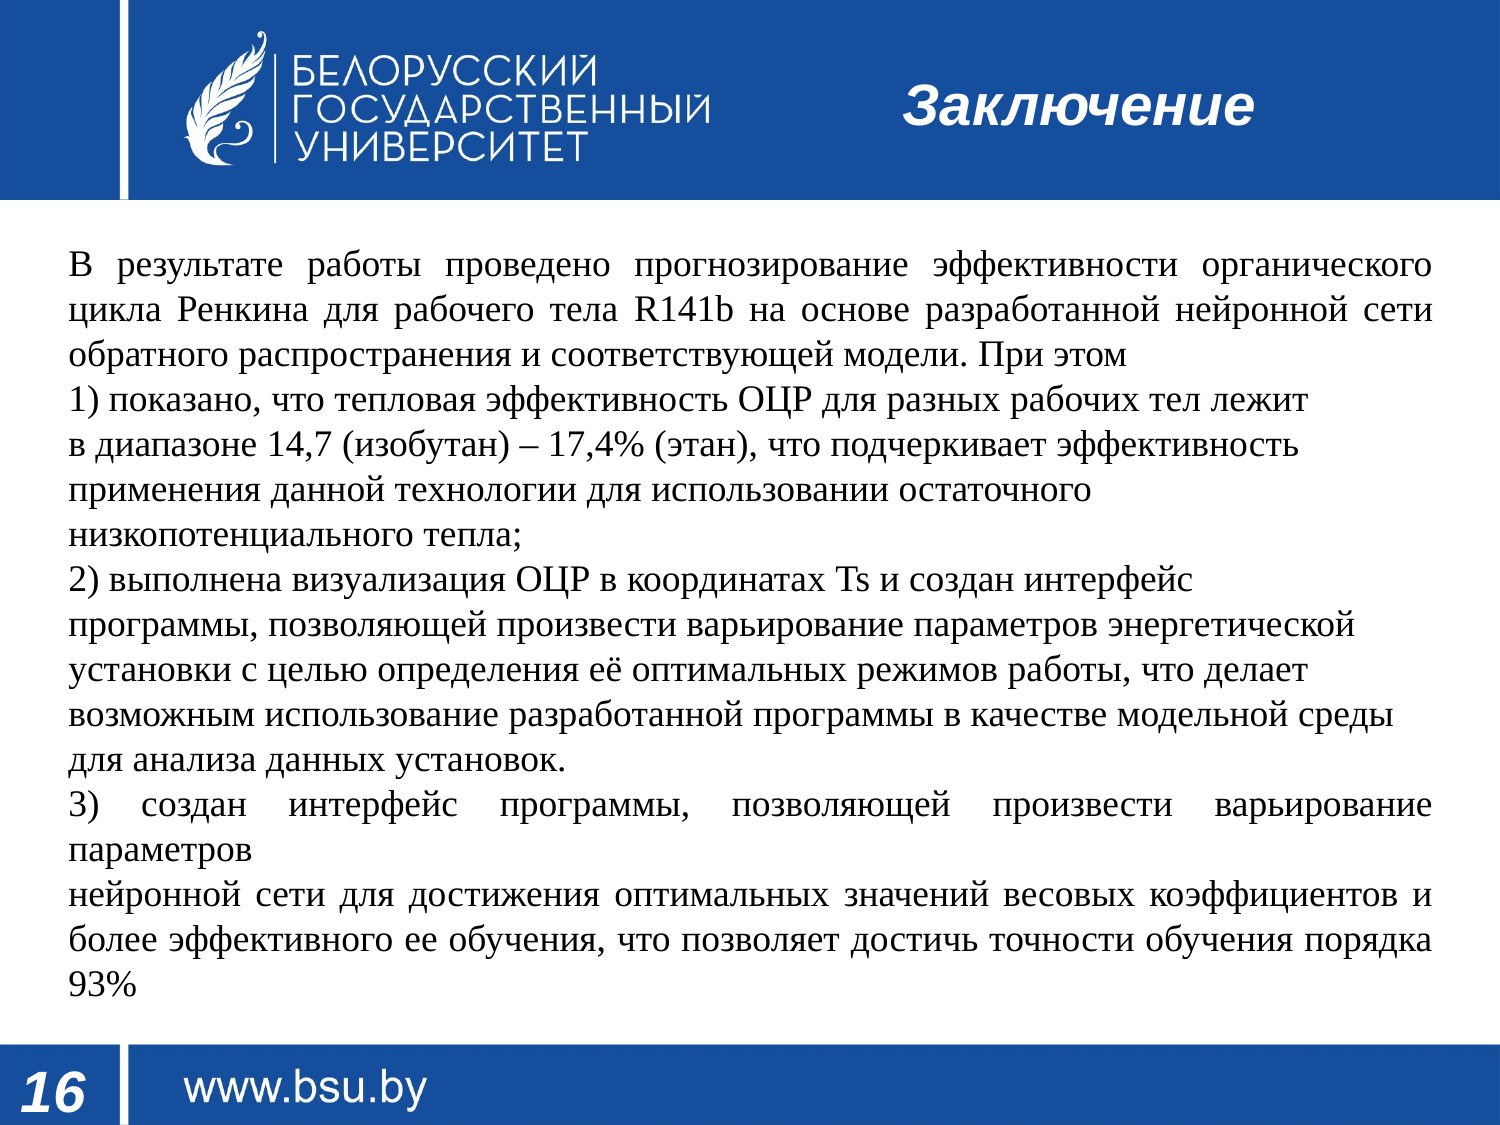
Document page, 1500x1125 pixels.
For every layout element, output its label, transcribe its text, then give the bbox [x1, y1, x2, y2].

picture [415, 1044, 1500, 1125]
picture [0, 0, 1500, 200]
title Заключение [726, 23, 1449, 181]
text_box В результате работы проведено прогнозирование эффективности органического цикла Ренкина для рабочего тела R141b на основе разработанной нейронной сети обратного распространения и соответствующей модели. При этом 1) показано, что тепловая эффективность ОЦР для разных рабочих тел лежит в диапазоне 14,7 (изобутан) – 17,4% (этан), что подчеркивает эффективность применения данной технологии для использовании остаточного низкопотенциального тепла; 2) выполнена визуализация ОЦР в координатах Ts и создан интерфейс программы, позволяющей произвести варьирование параметров энергетической установки с целью определения её оптимальных режимов работы, что делает возможным использование разработанной программы в качестве модельной среды для анализа данных установок. 3) создан интерфейс программы, позволяющей произвести варьирование параметров нейронной сети для достижения оптимальных значений весовых коэффициентов и более эффективного ее обучения, что позволяет достичь точности обучения порядка 93% [53, 231, 1449, 1012]
text_box 16 [0, 1011, 415, 1125]
